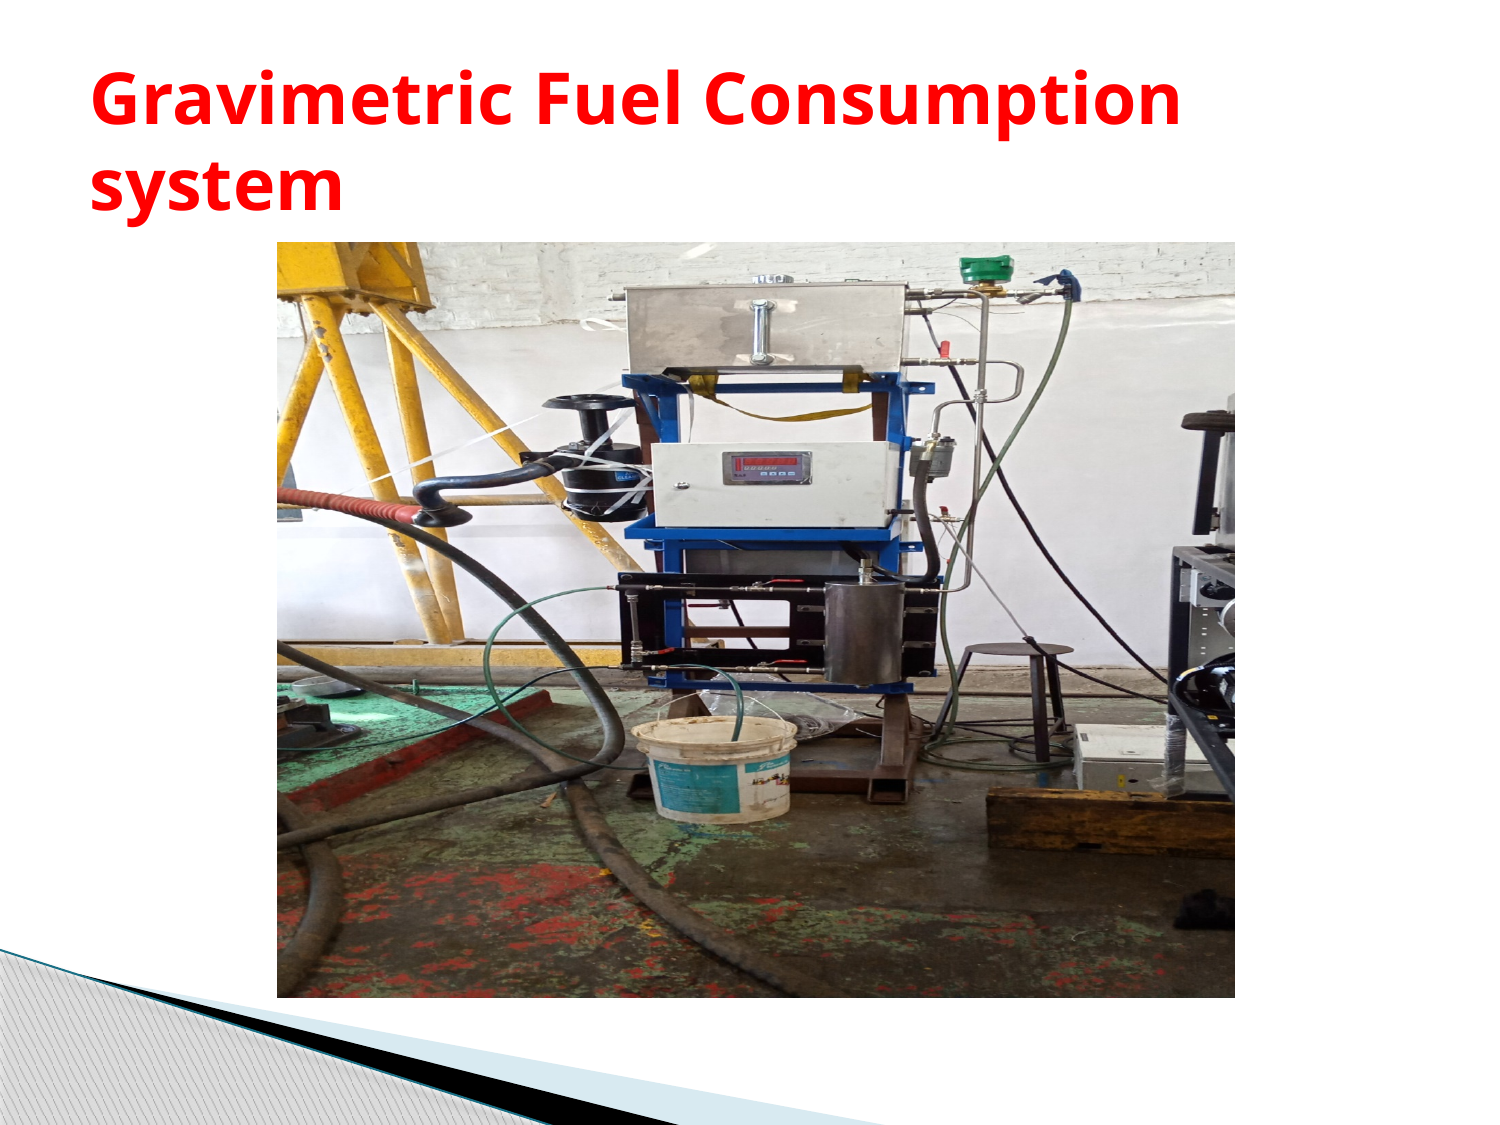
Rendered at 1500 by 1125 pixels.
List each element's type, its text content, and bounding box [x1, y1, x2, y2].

title Gravimetric Fuel Consumption system [75, 45, 1425, 233]
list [277, 242, 1235, 998]
